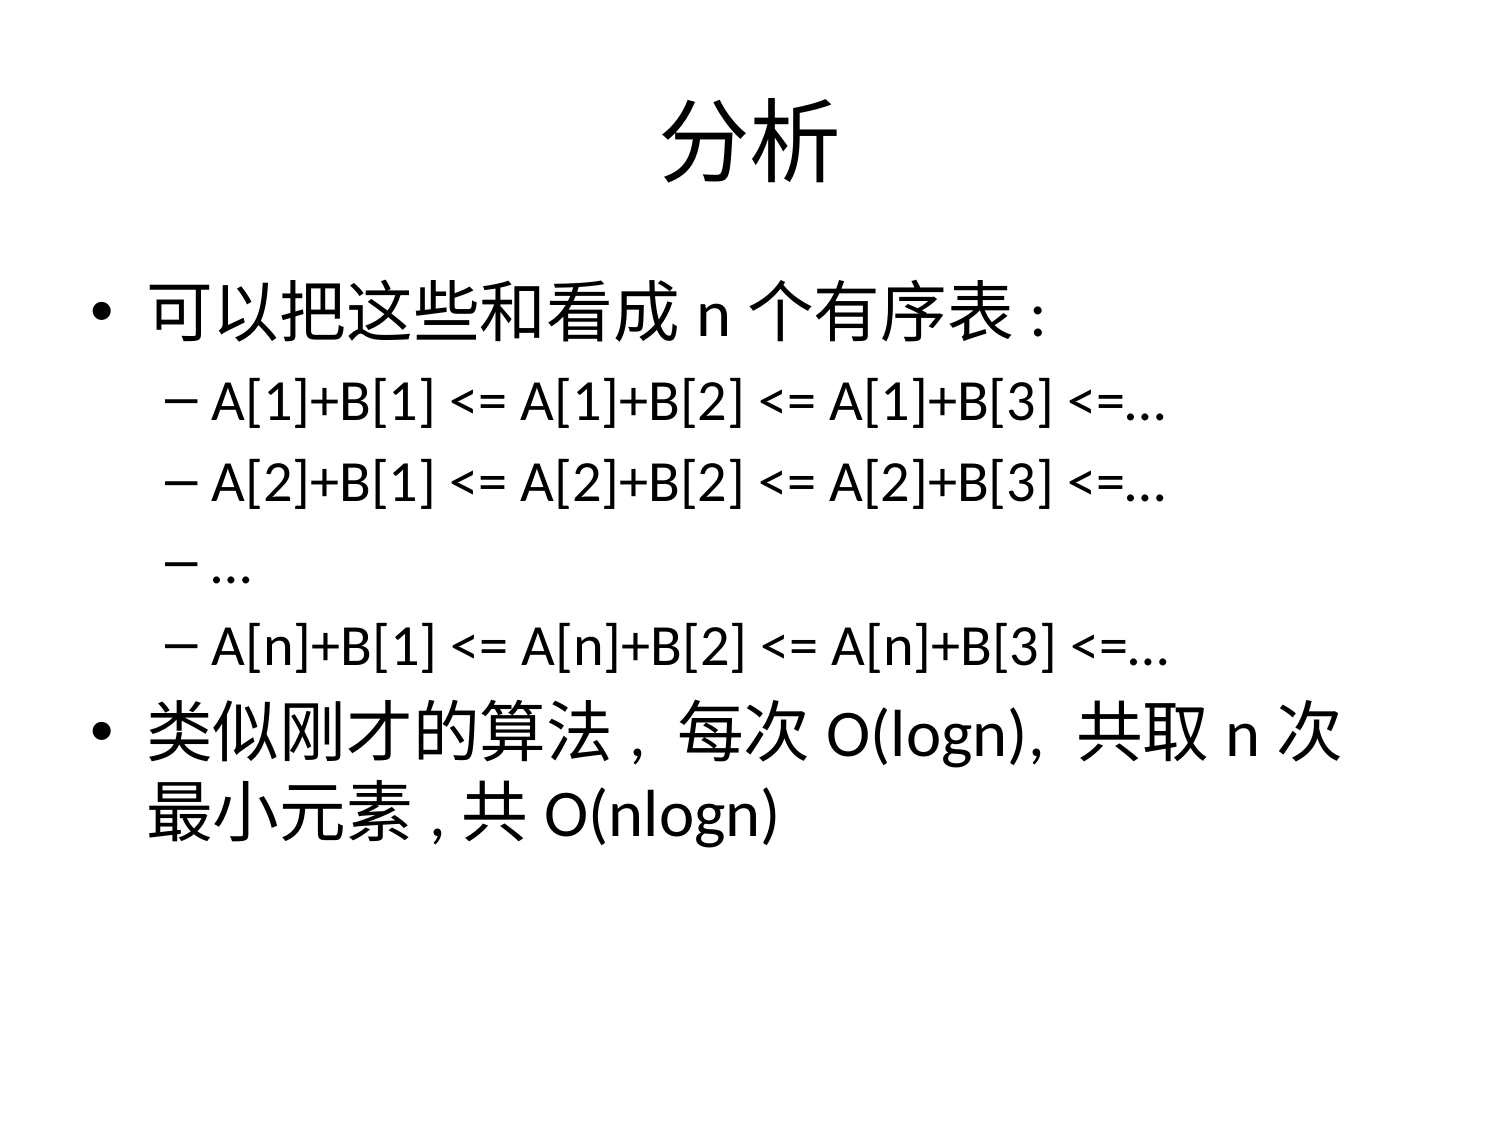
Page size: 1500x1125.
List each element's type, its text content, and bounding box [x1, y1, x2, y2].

list 可以把这些和看成n个有序表: A[1]+B[1] <= A[1]+B[2] <= A[1]+B[3] <=… A[2]+B[1] <= A[2]+B[2] <= A[2]+B[3] <=… … A[n]+B[1] <= A[n]+B[2] <= A[n]+B[3] <=… 类似刚才的算法, 每次O(logn), 共取n次最小元素,共O(nlogn) [75, 262, 1425, 1005]
title 分析 [75, 45, 1425, 233]
